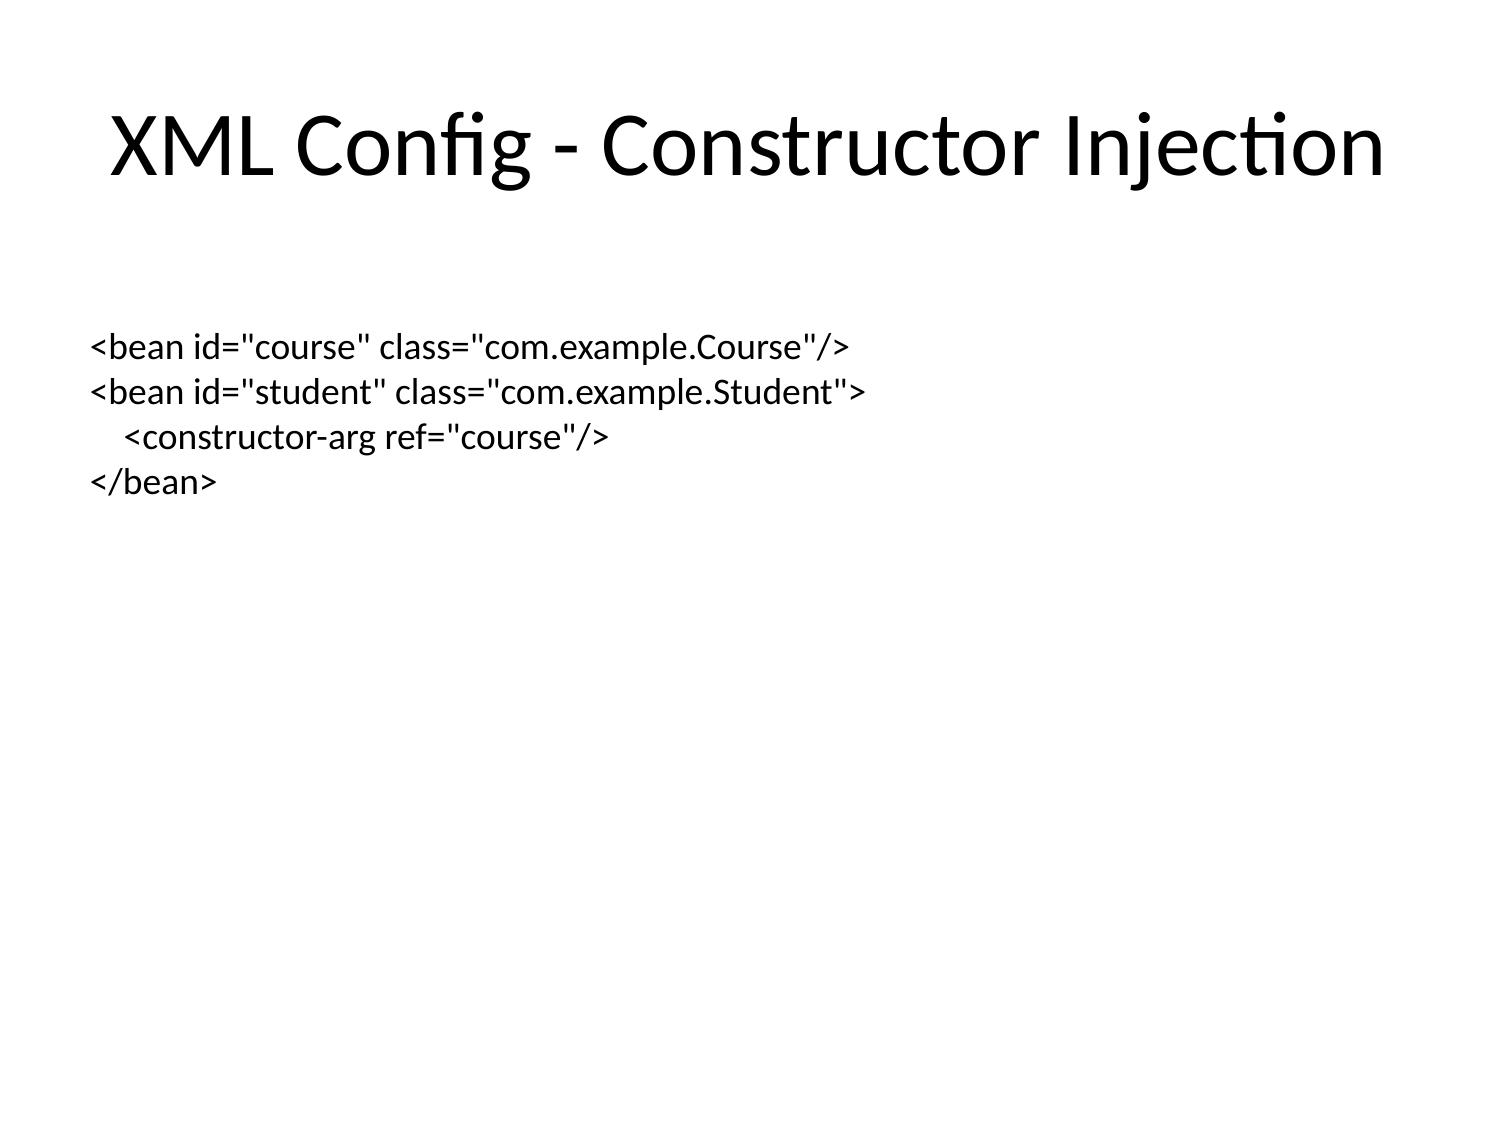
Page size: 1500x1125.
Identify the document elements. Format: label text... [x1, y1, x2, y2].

text_box <bean id="course" class="com.example.Course"/> <bean id="student" class="com.example.Student"> <constructor-arg ref="course"/> </bean> [74, 224, 1425, 510]
title XML Config - Constructor Injection [75, 45, 1425, 224]
